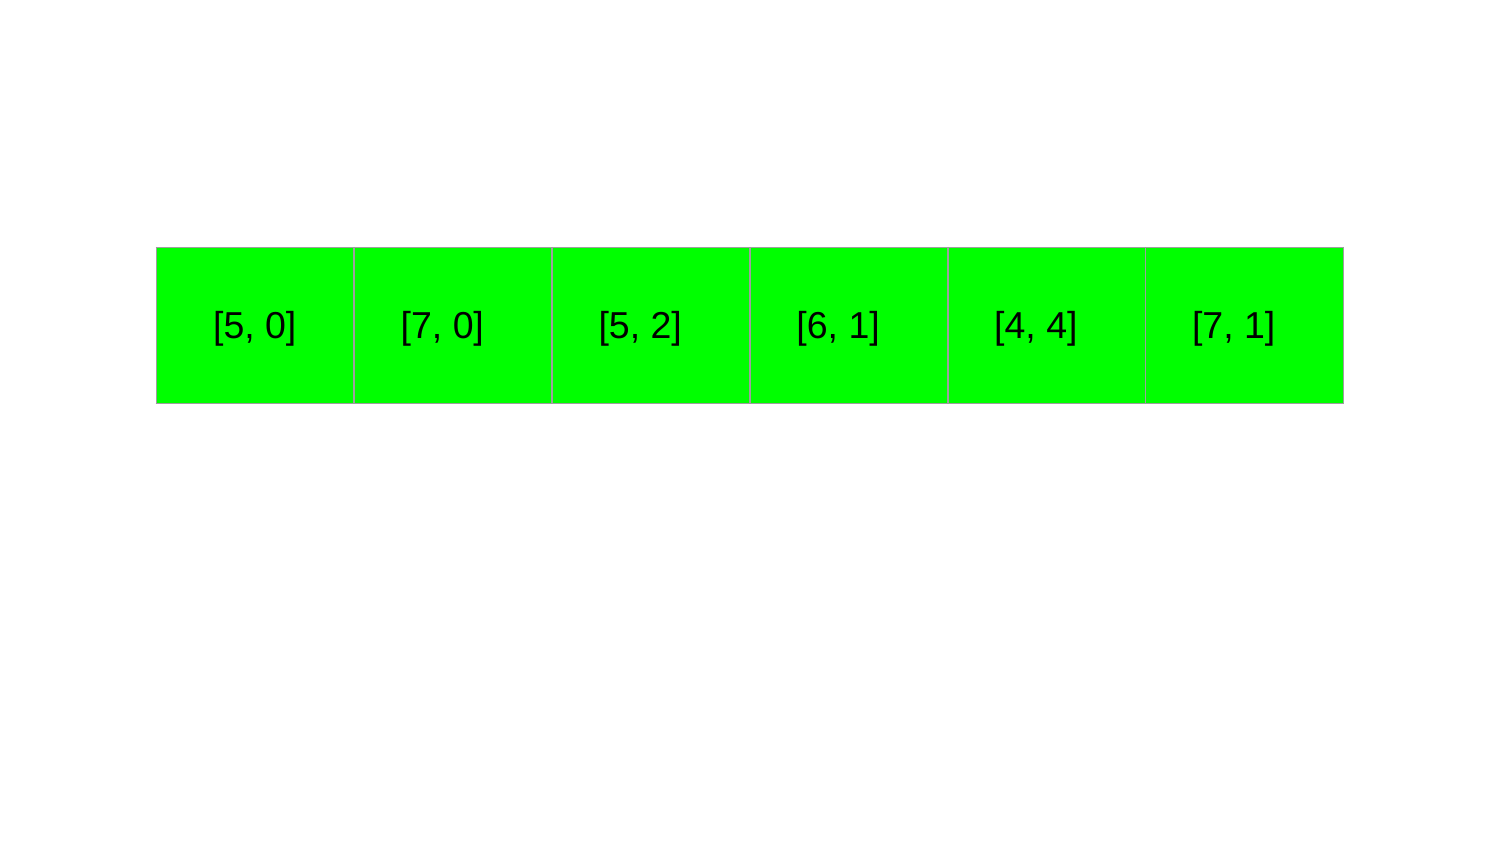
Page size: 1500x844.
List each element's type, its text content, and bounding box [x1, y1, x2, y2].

table_header [5, 0] [157, 248, 353, 403]
table_header [6, 1] [751, 248, 947, 403]
table_header [7, 1] [1146, 248, 1343, 403]
table_header [7, 0] [355, 248, 551, 403]
table_header [4, 4] [949, 248, 1145, 403]
table_header [5, 2] [553, 248, 749, 403]
